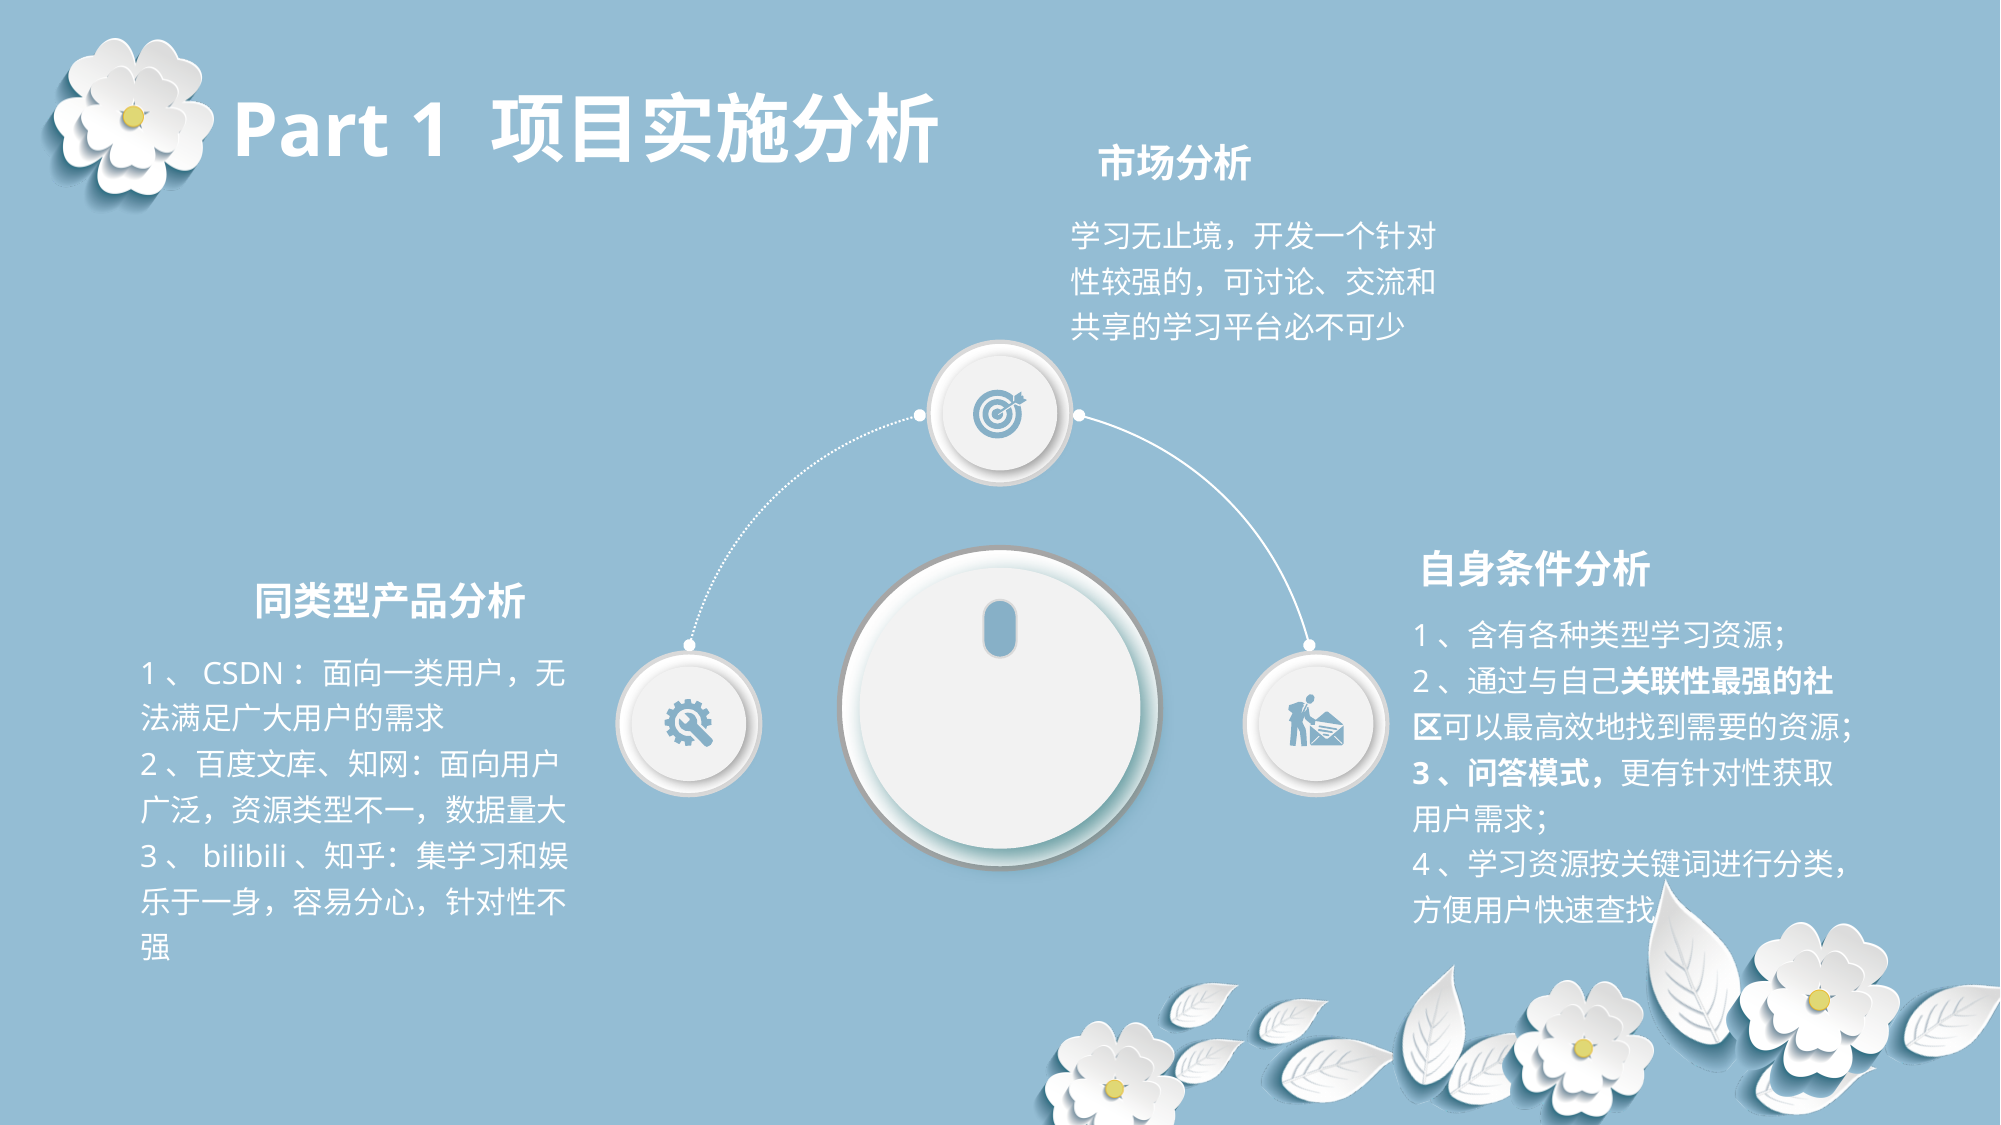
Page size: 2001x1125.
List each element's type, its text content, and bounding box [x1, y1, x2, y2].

picture [1033, 958, 1244, 1125]
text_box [664, 699, 714, 747]
text_box 1、CSDN：面向一类用户，无法满足广大用户的需求 2、百度文库、知网：面向用户广泛，资源类型不一，数据量大 3、bilibili、知乎：集学习和娱乐于一身，容易分心，针对性不强 [125, 637, 603, 973]
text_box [928, 341, 1072, 485]
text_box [1288, 693, 1344, 747]
text_box 1、含有各种类型学习资源； 2、通过与自己关联性最强的社区可以最高效地找到需要的资源； 3、问答模式，更有针对性获取用户需求； 4、学习资源按关键词进行分类，方便用户快速查找 [1397, 599, 1865, 935]
text_box [683, 409, 926, 652]
picture [1244, 922, 2001, 1125]
picture [40, 38, 214, 215]
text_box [1244, 652, 1388, 796]
text_box Part 1 项目实施分析 [216, 74, 955, 179]
text_box 学习无止境，开发一个针对性较强的，可讨论、交流和共享的学习平台必不可少 [1055, 200, 1466, 353]
text_box 自身条件分析 [1372, 537, 1697, 599]
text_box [839, 547, 1161, 869]
text_box 市场分析 [1012, 131, 1338, 193]
text_box [1073, 409, 1316, 652]
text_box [617, 652, 761, 796]
text_box 同类型产品分析 [203, 576, 578, 623]
